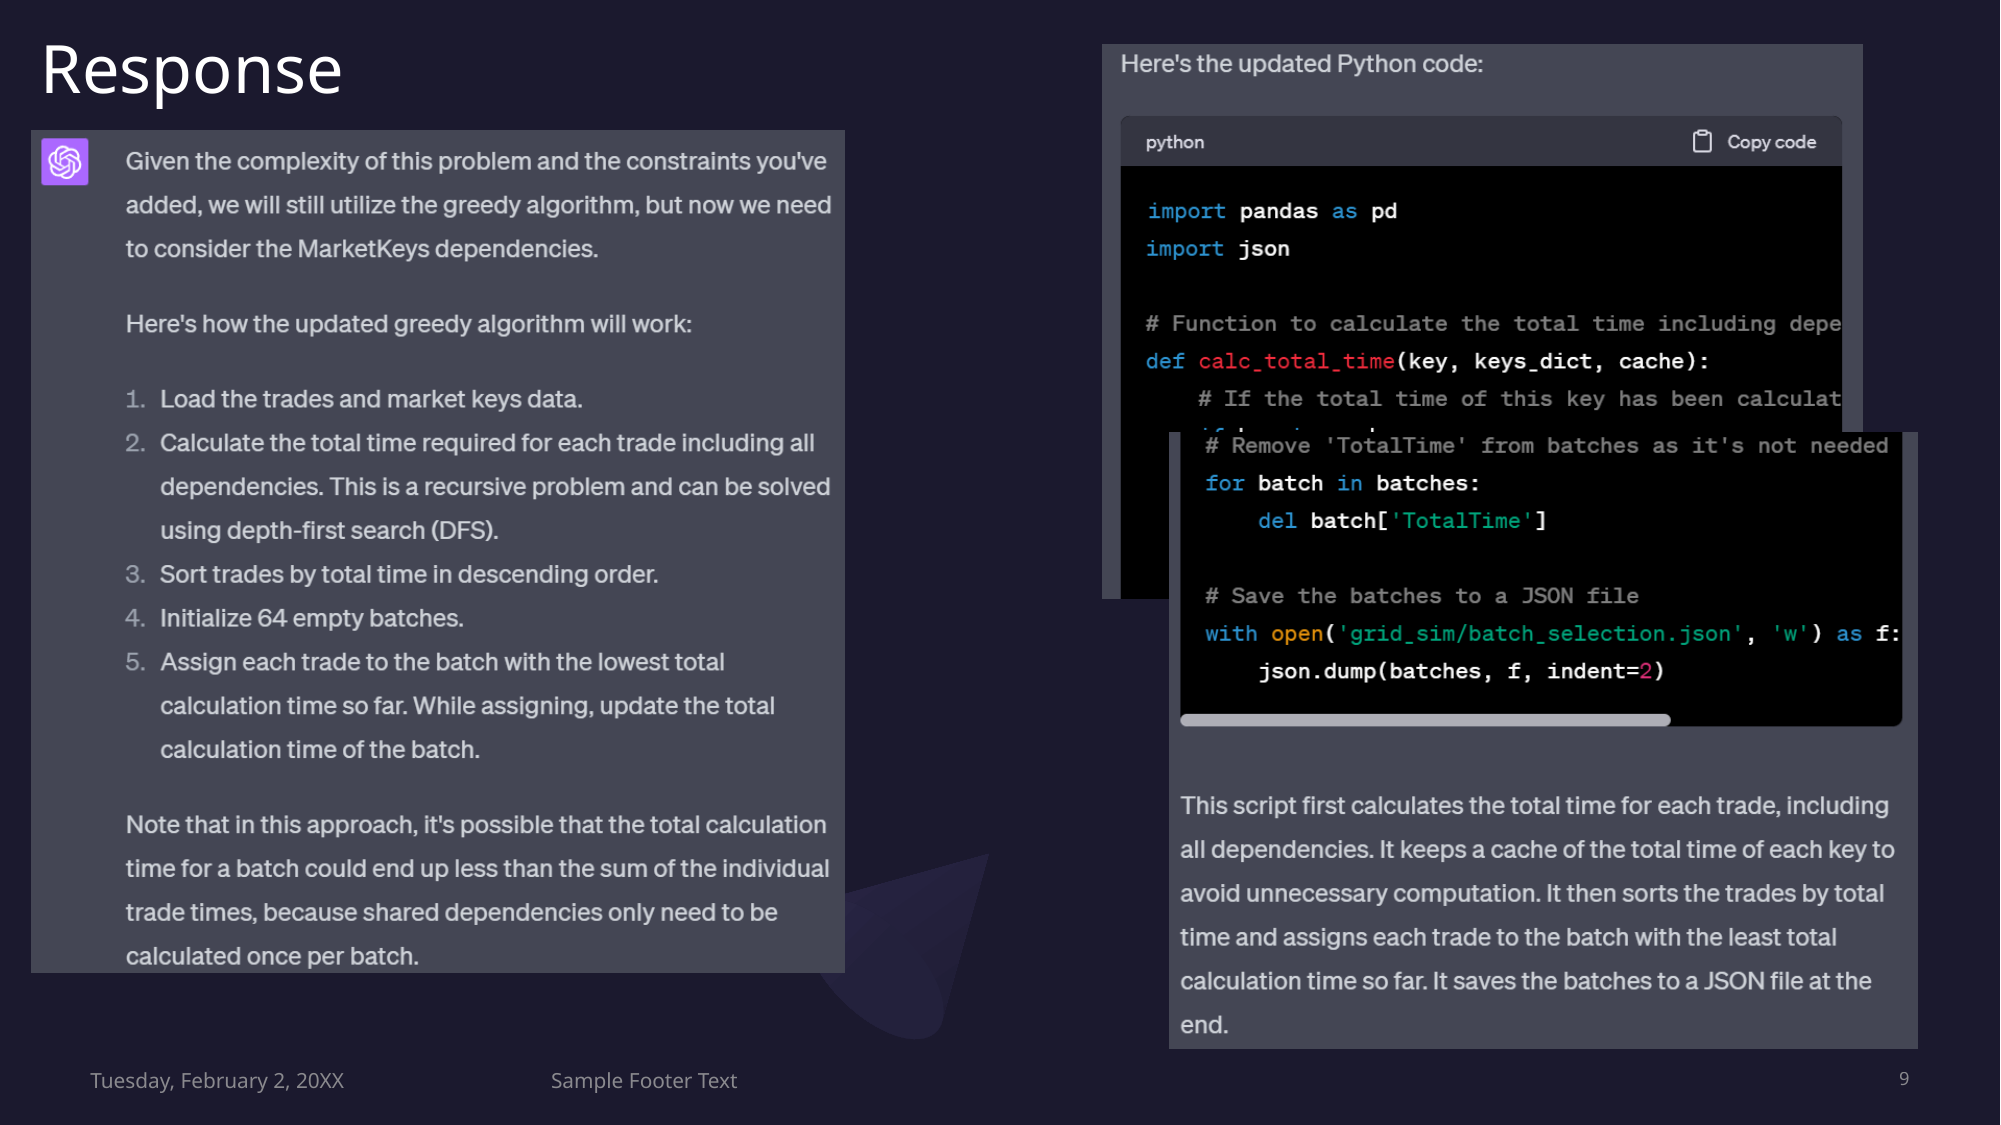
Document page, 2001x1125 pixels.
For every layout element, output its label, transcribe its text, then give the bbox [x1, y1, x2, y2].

footer Sample Footer Text [551, 1067, 1598, 1093]
slide_number 9 [1632, 1067, 1910, 1093]
picture [1102, 44, 1918, 1049]
picture [31, 130, 845, 973]
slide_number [90, 1067, 522, 1093]
title Response [40, 27, 781, 130]
